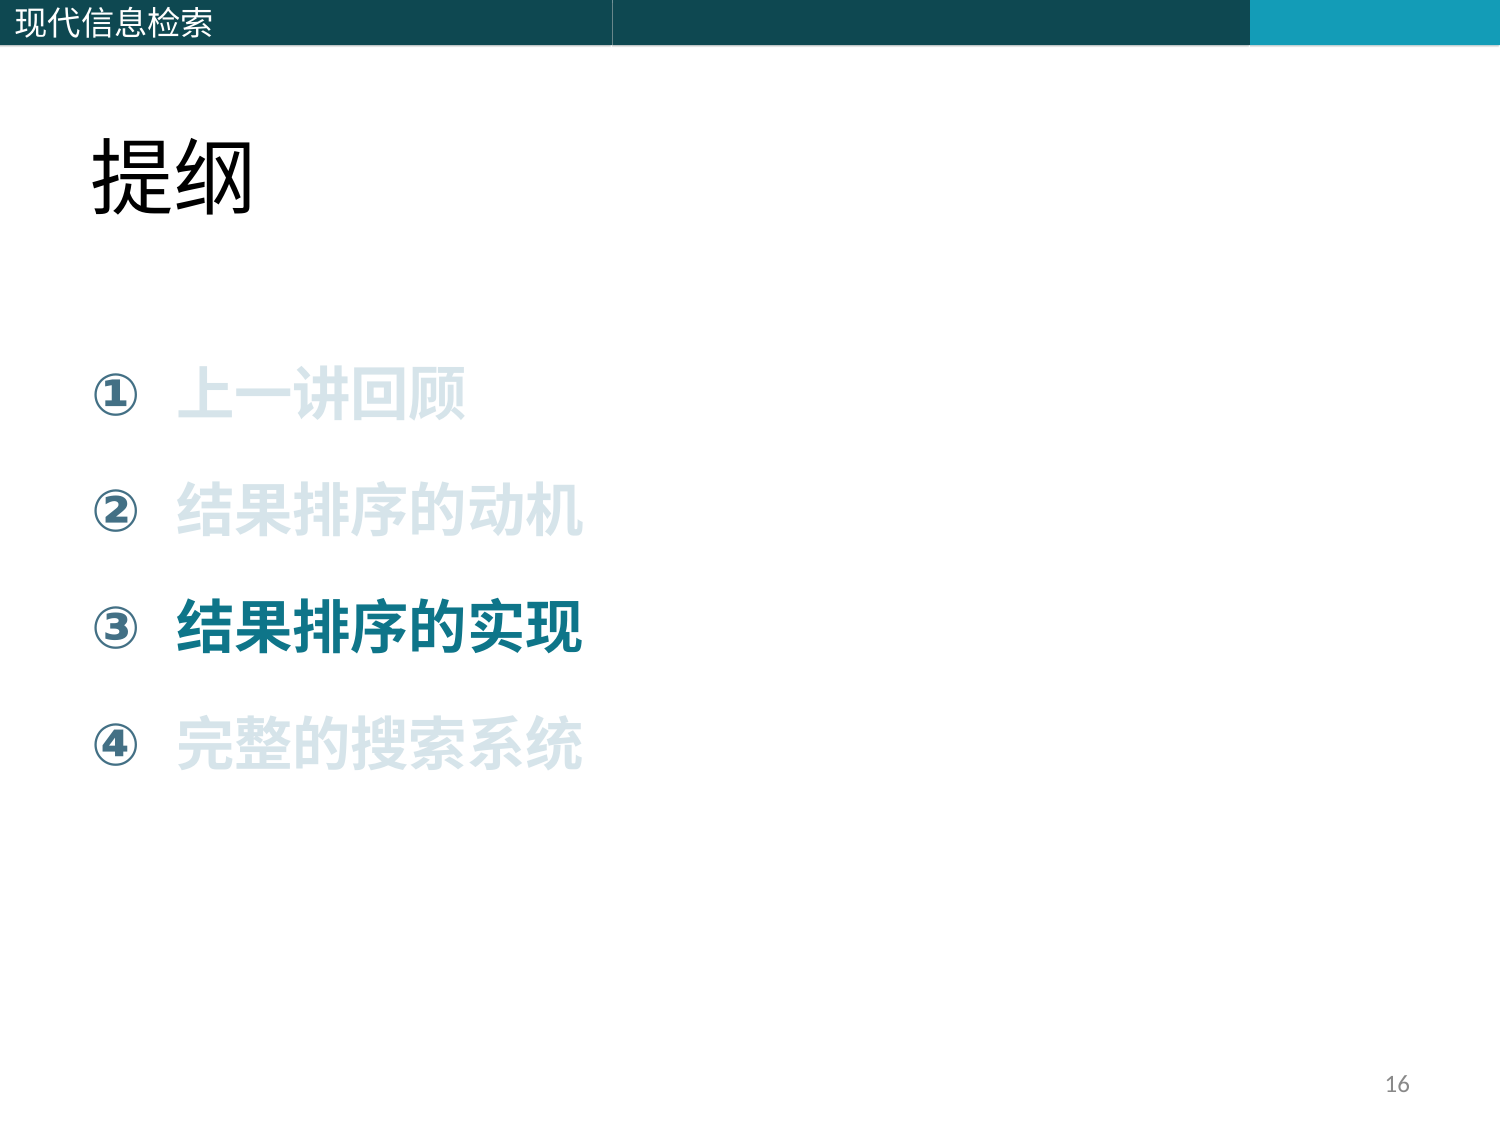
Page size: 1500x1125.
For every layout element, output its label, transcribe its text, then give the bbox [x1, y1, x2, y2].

title 提纲 [74, 44, 1426, 233]
list 上一讲回顾 结果排序的动机 结果排序的实现 完整的搜索系统 [76, 314, 1424, 1024]
slide_number 16 [1074, 1062, 1425, 1103]
